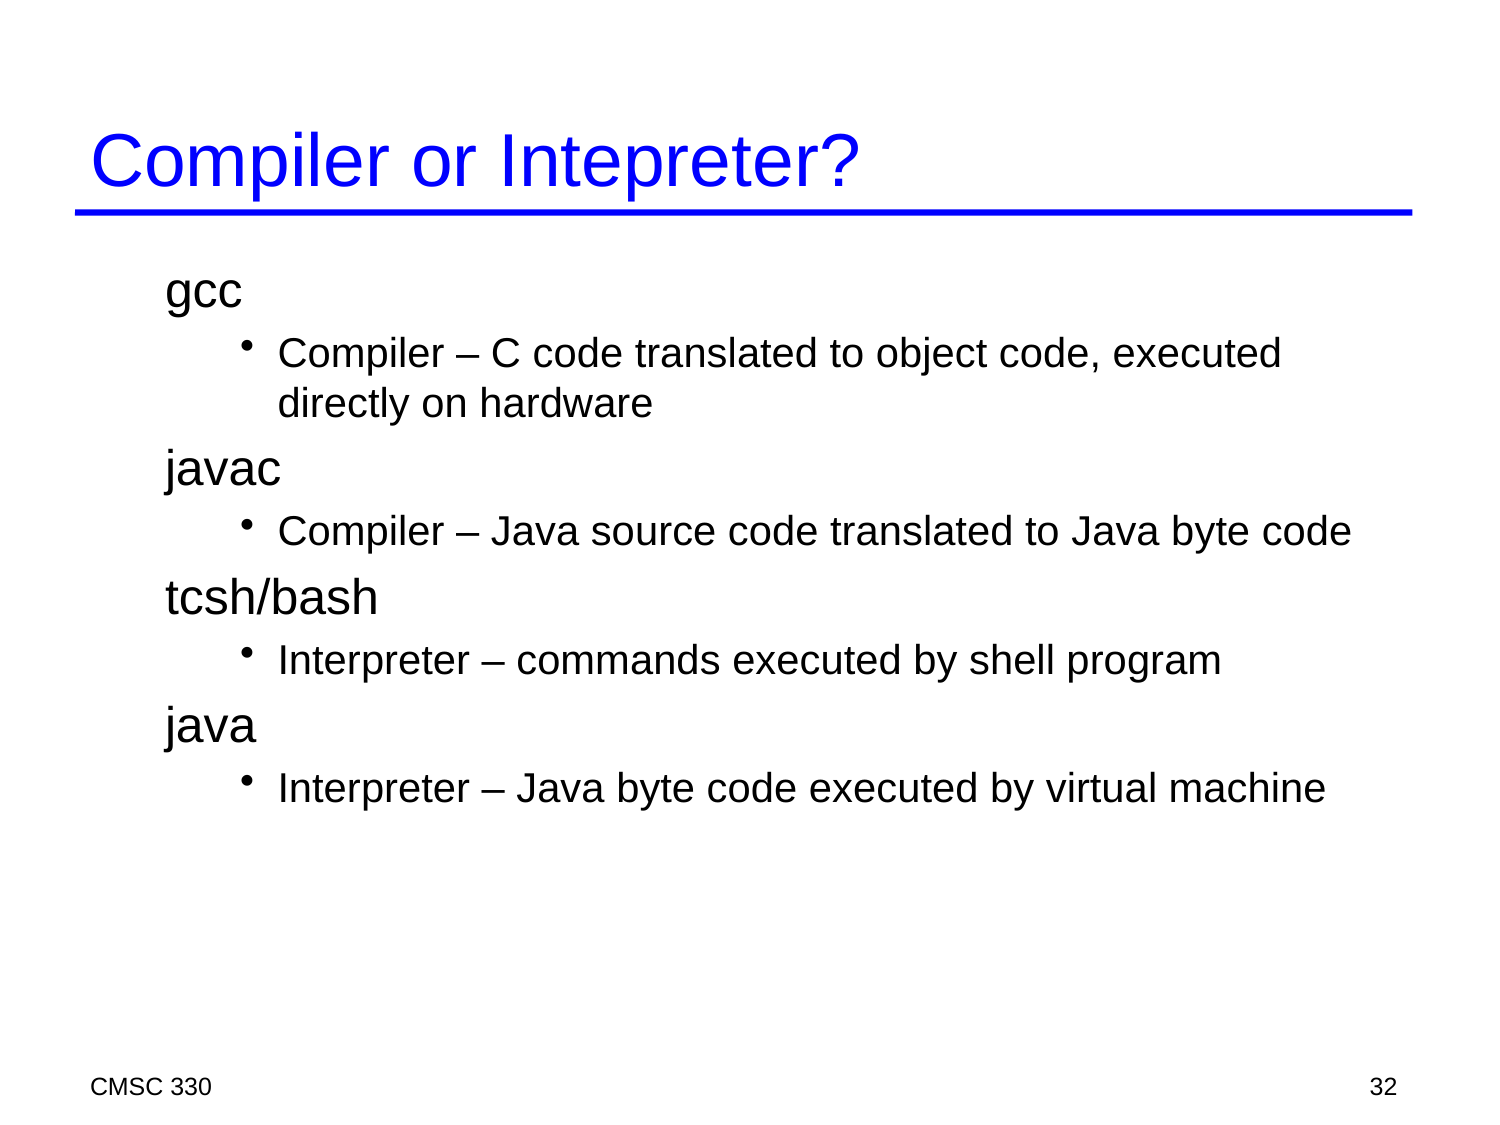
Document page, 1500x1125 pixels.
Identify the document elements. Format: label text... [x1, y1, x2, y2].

footer CMSC 330 [75, 1062, 988, 1100]
slide_number 32 [1100, 1062, 1413, 1100]
list gcc Compiler – C code translated to object code, executed directly on hardware javac Compiler – Java source code translated to Java byte code tcsh/bash Interpreter – commands executed by shell program java Interpreter – Java byte code executed by virtual machine [75, 249, 1413, 1050]
title Compiler or Intepreter? [75, 99, 1413, 213]
